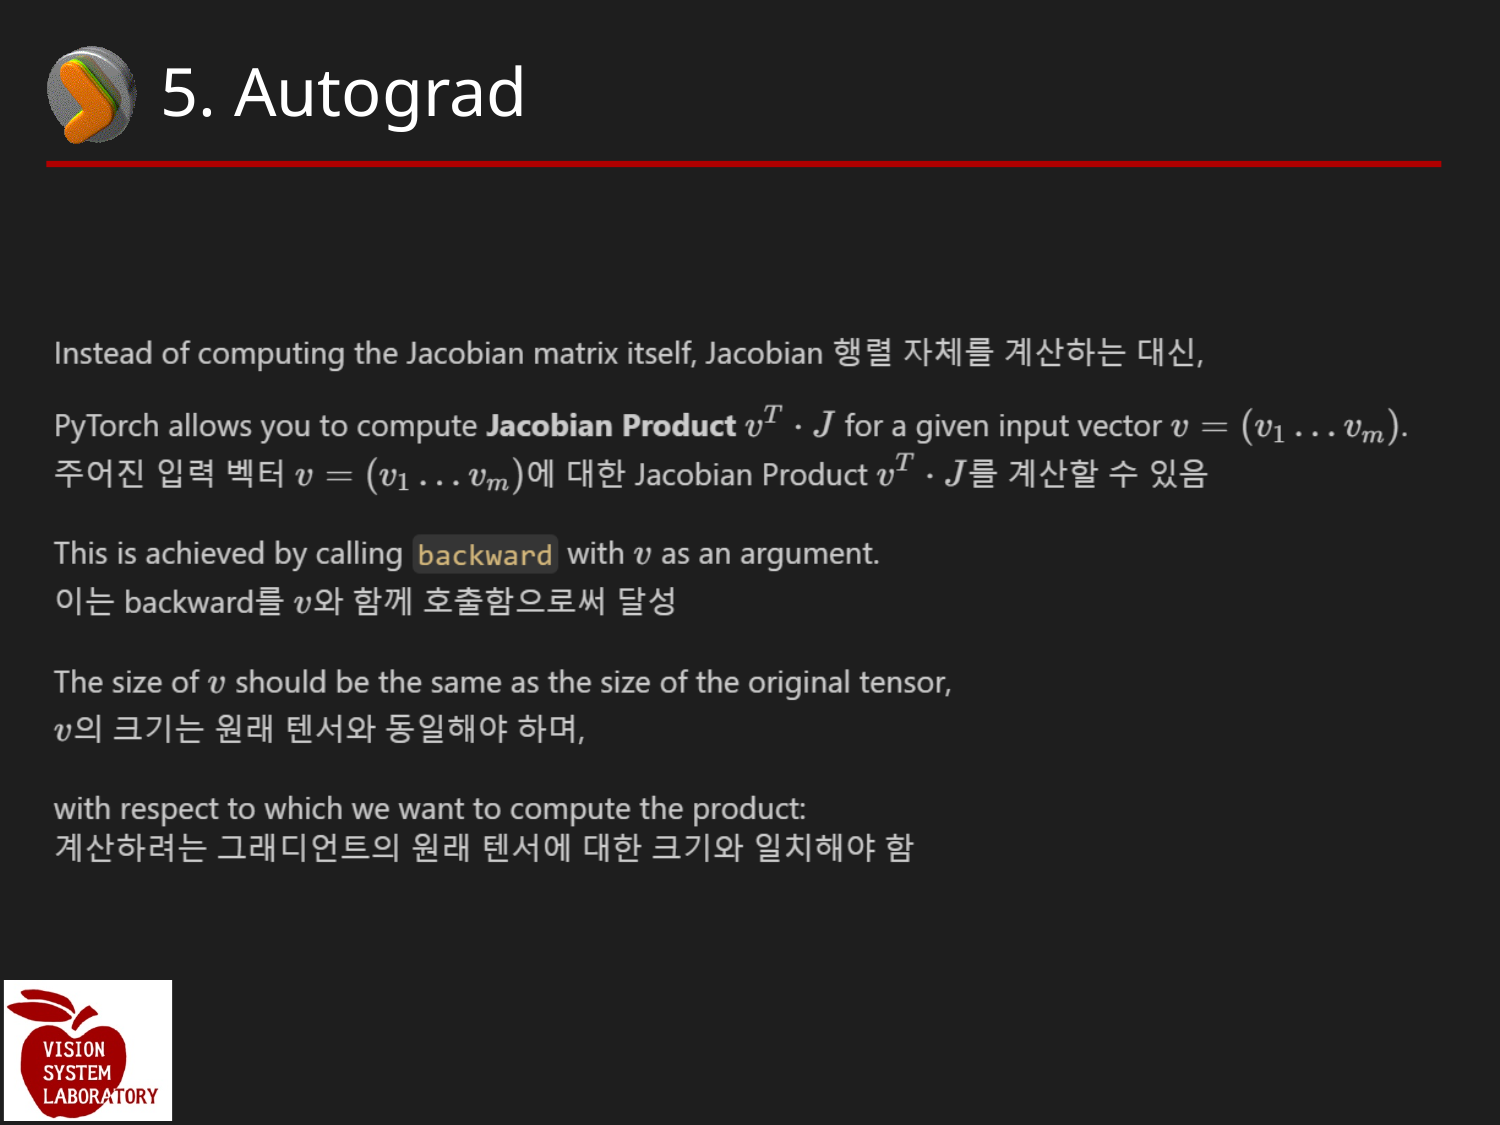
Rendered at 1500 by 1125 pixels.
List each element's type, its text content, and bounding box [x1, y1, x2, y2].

title 5. Autograd [145, 42, 1424, 135]
picture [0, 278, 1500, 894]
picture [3, 980, 173, 1121]
picture [0, 10, 195, 188]
